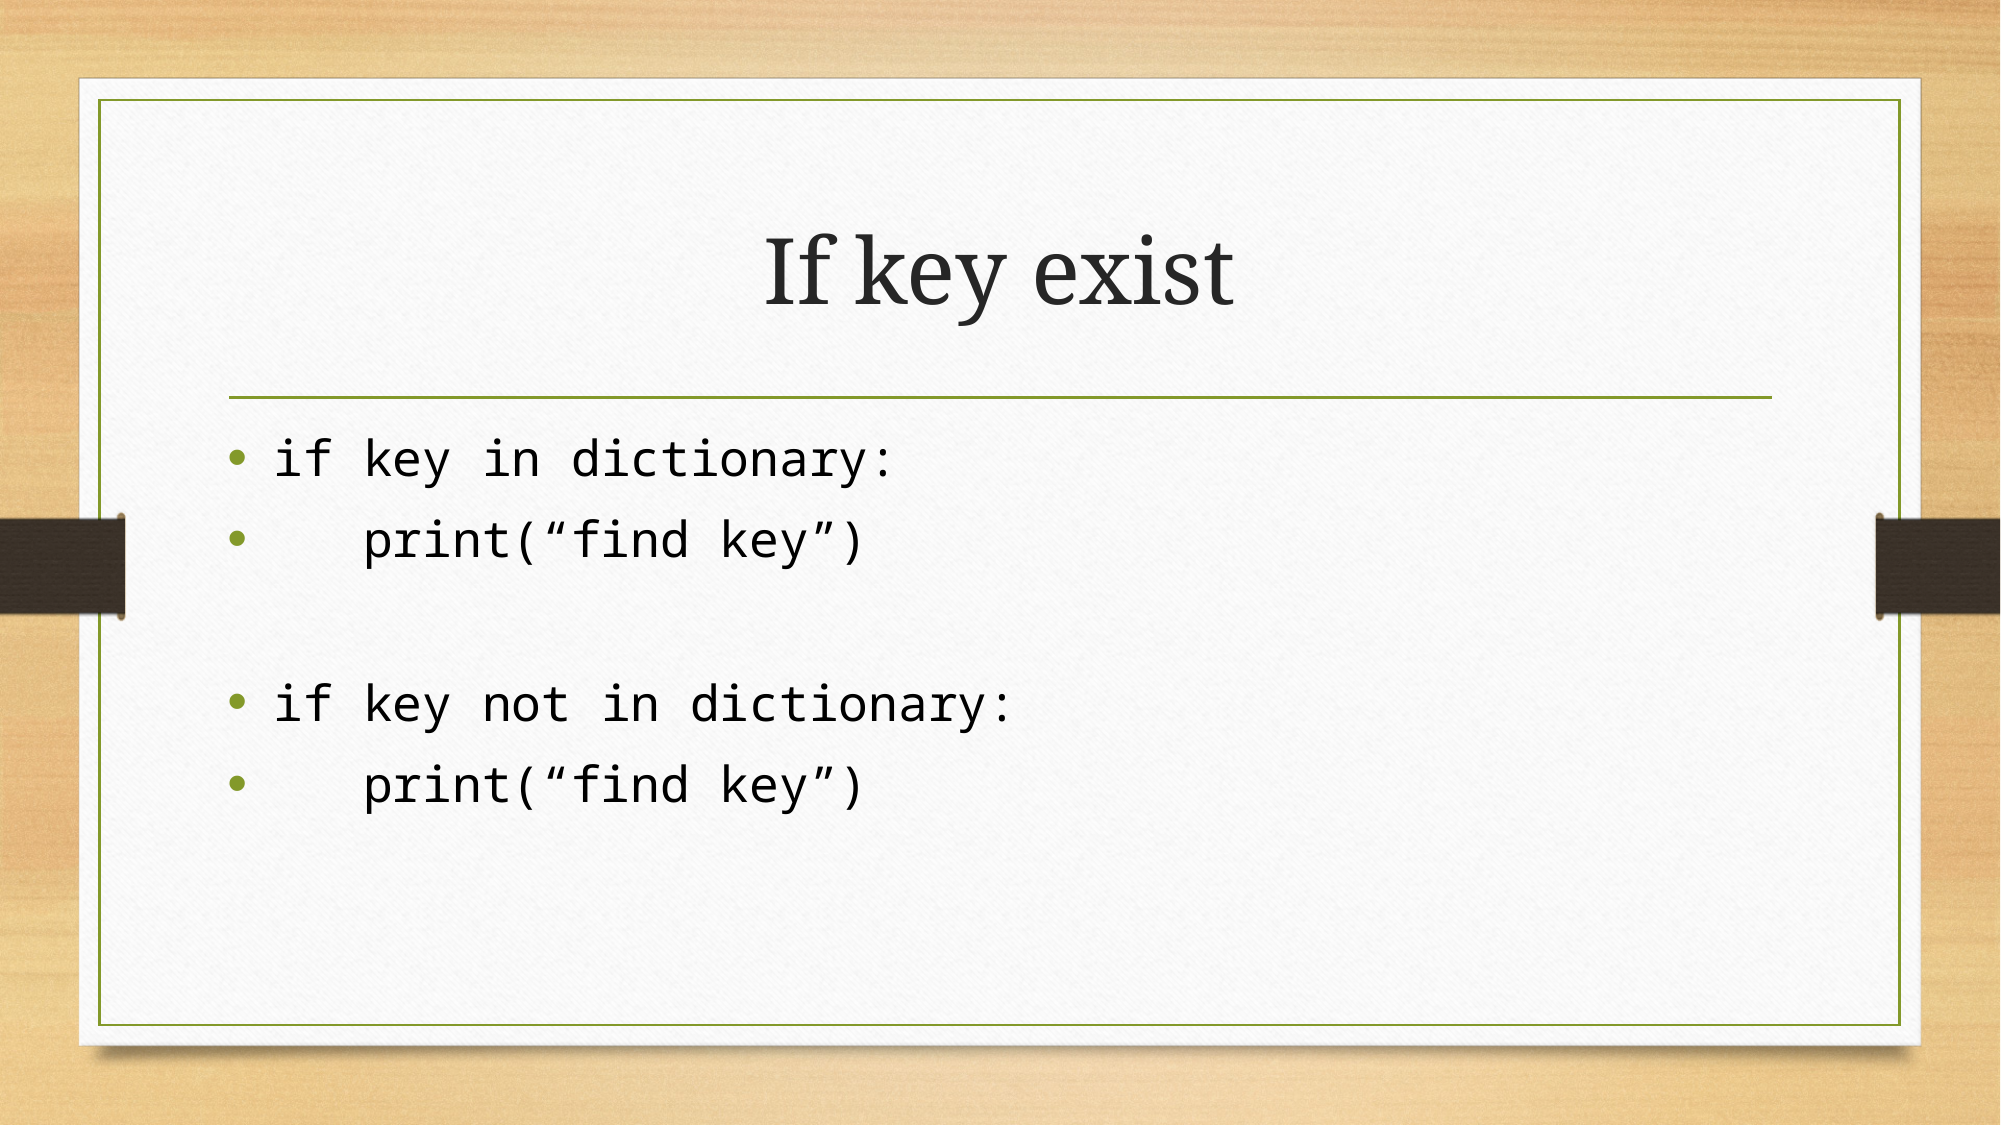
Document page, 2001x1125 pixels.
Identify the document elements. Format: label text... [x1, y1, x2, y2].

title If key exist [212, 161, 1788, 375]
picture [0, 0, 2001, 1125]
list if key in dictionary: print(“find key”) if key not in dictionary: print(“find key”) [212, 419, 1788, 964]
